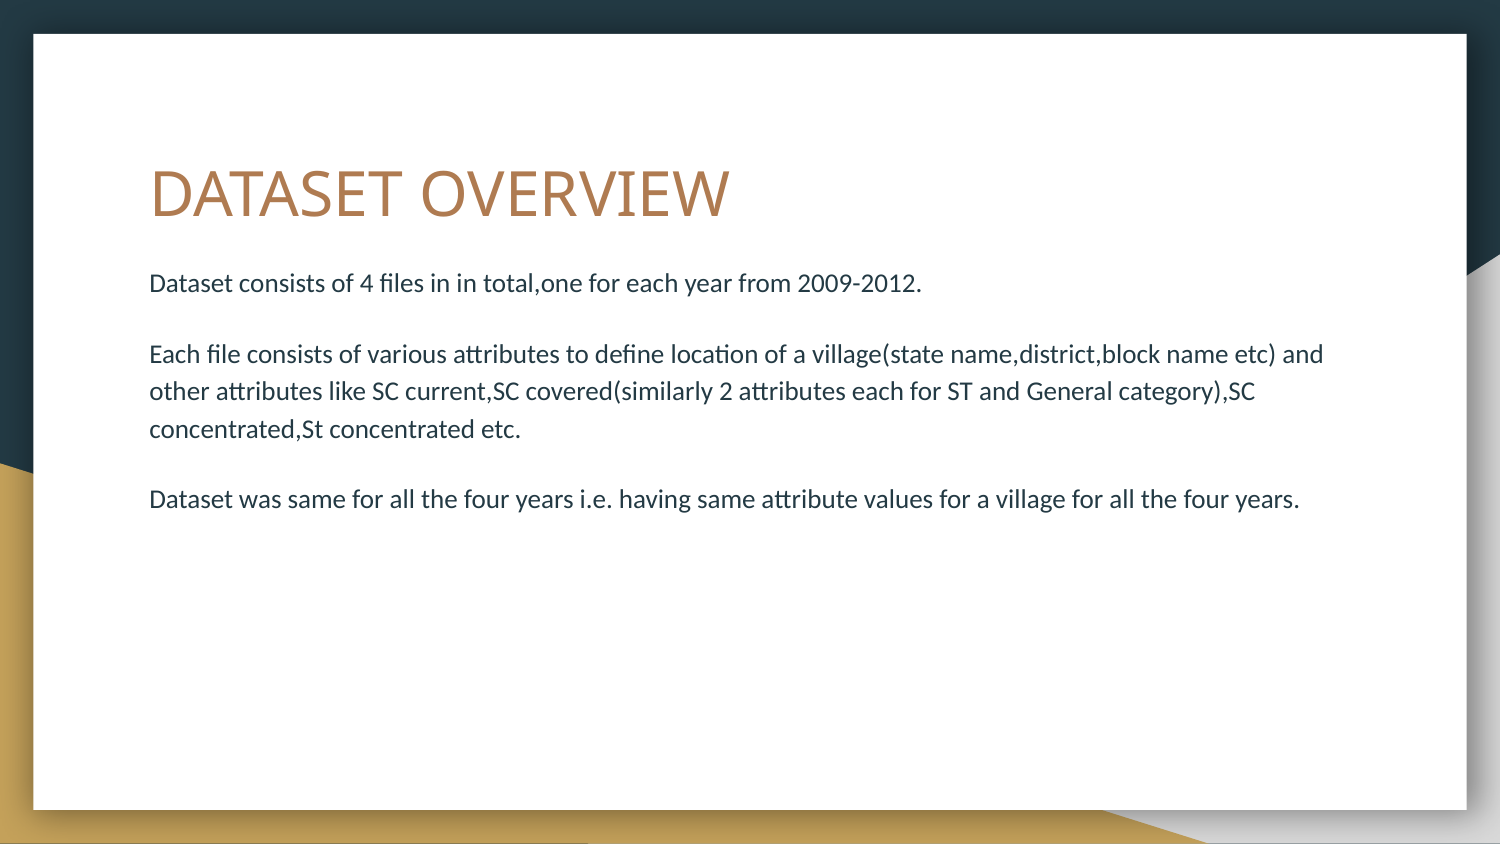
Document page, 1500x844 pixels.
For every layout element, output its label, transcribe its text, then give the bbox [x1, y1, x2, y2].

title DATASET OVERVIEW [134, 138, 1366, 246]
list Dataset consists of 4 files in in total,one for each year from 2009-2012. Each file consists of various attributes to define location of a village(state name,district,block name etc) and other attributes like SC current,SC covered(similarly 2 attributes each for ST and General category),SC concentrated,St concentrated etc. Dataset was same for all the four years i.e. having same attribute values for a village for all the four years. [134, 246, 1366, 729]
